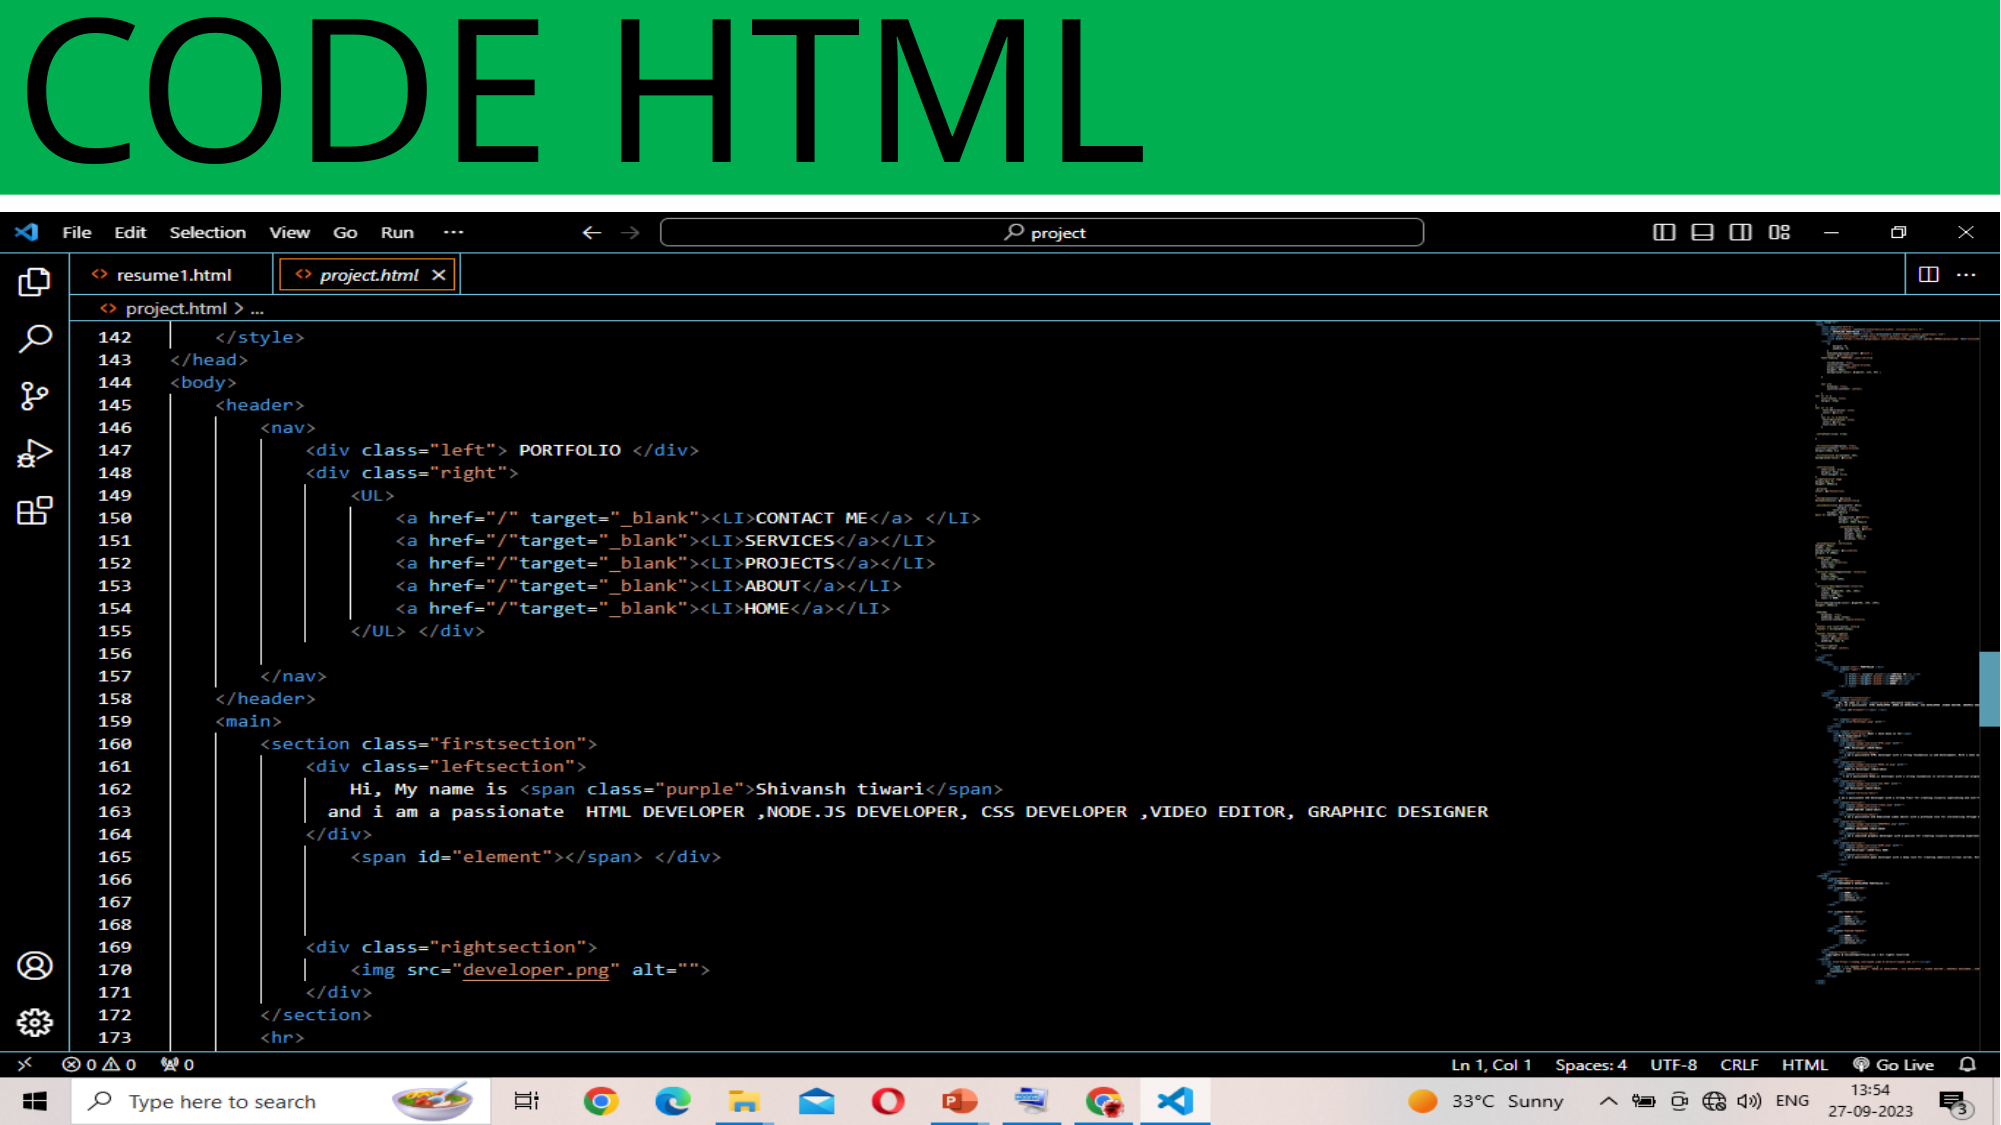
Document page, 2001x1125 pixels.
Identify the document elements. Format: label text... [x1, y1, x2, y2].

picture [0, 212, 2000, 1125]
title CODE HTML [0, 0, 2000, 195]
